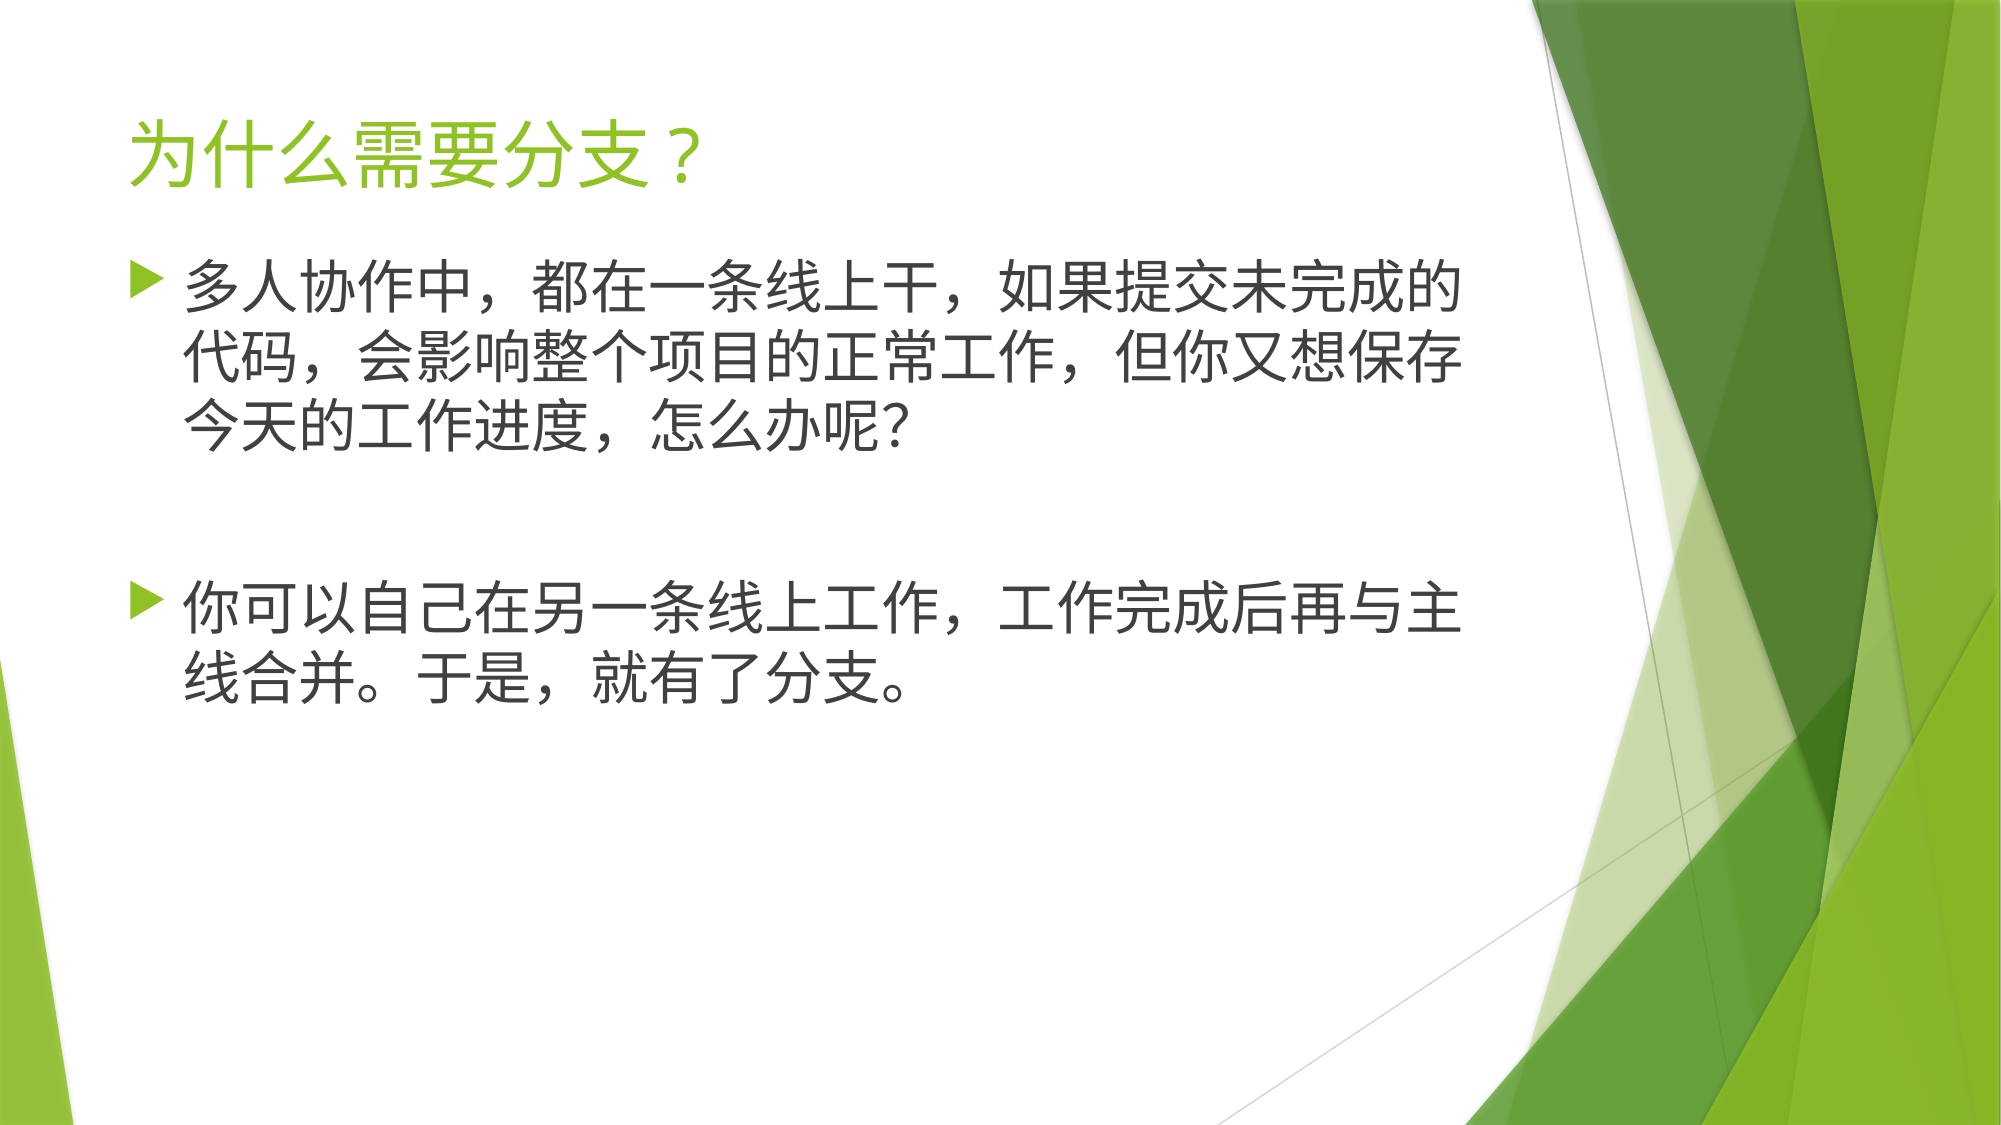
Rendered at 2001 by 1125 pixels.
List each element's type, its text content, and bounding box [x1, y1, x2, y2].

list 多人协作中，都在一条线上干，如果提交未完成的代码，会影响整个项目的正常工作，但你又想保存今天的工作进度，怎么办呢？ 你可以自己在另一条线上工作，工作完成后再与主线合并。于是，就有了分支。 [111, 242, 1522, 983]
title 为什么需要分支? [111, 99, 1522, 242]
